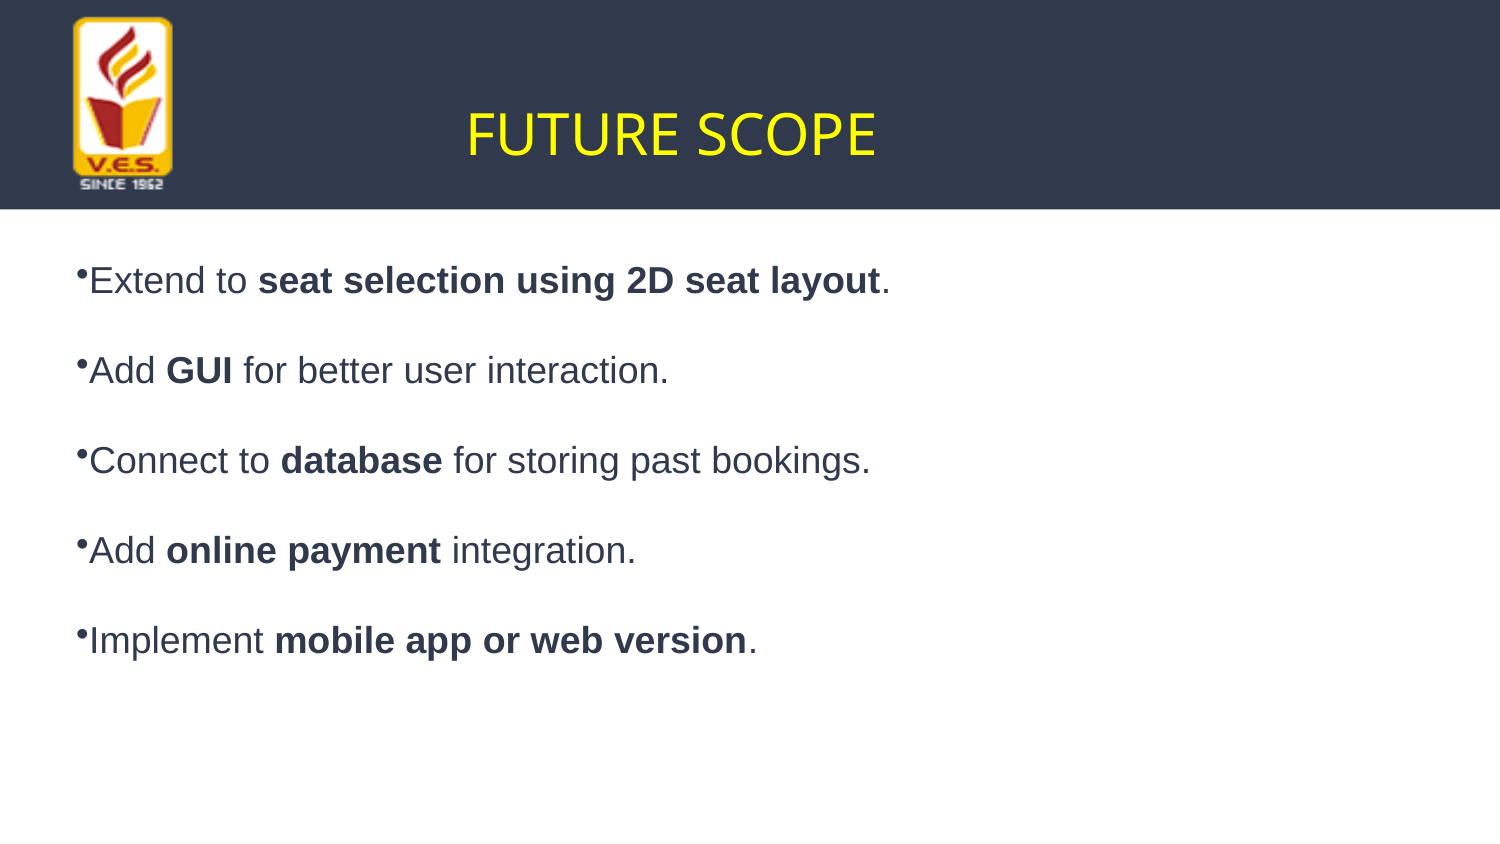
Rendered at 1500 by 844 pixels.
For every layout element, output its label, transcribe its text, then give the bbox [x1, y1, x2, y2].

list Extend to seat selection using 2D seat layout. Add GUI for better user interaction. Connect to database for storing past bookings. Add online payment integration. Implement mobile app or web version. [61, 214, 1025, 704]
title FUTURE SCOPE [450, 82, 1449, 185]
picture [67, 14, 180, 196]
